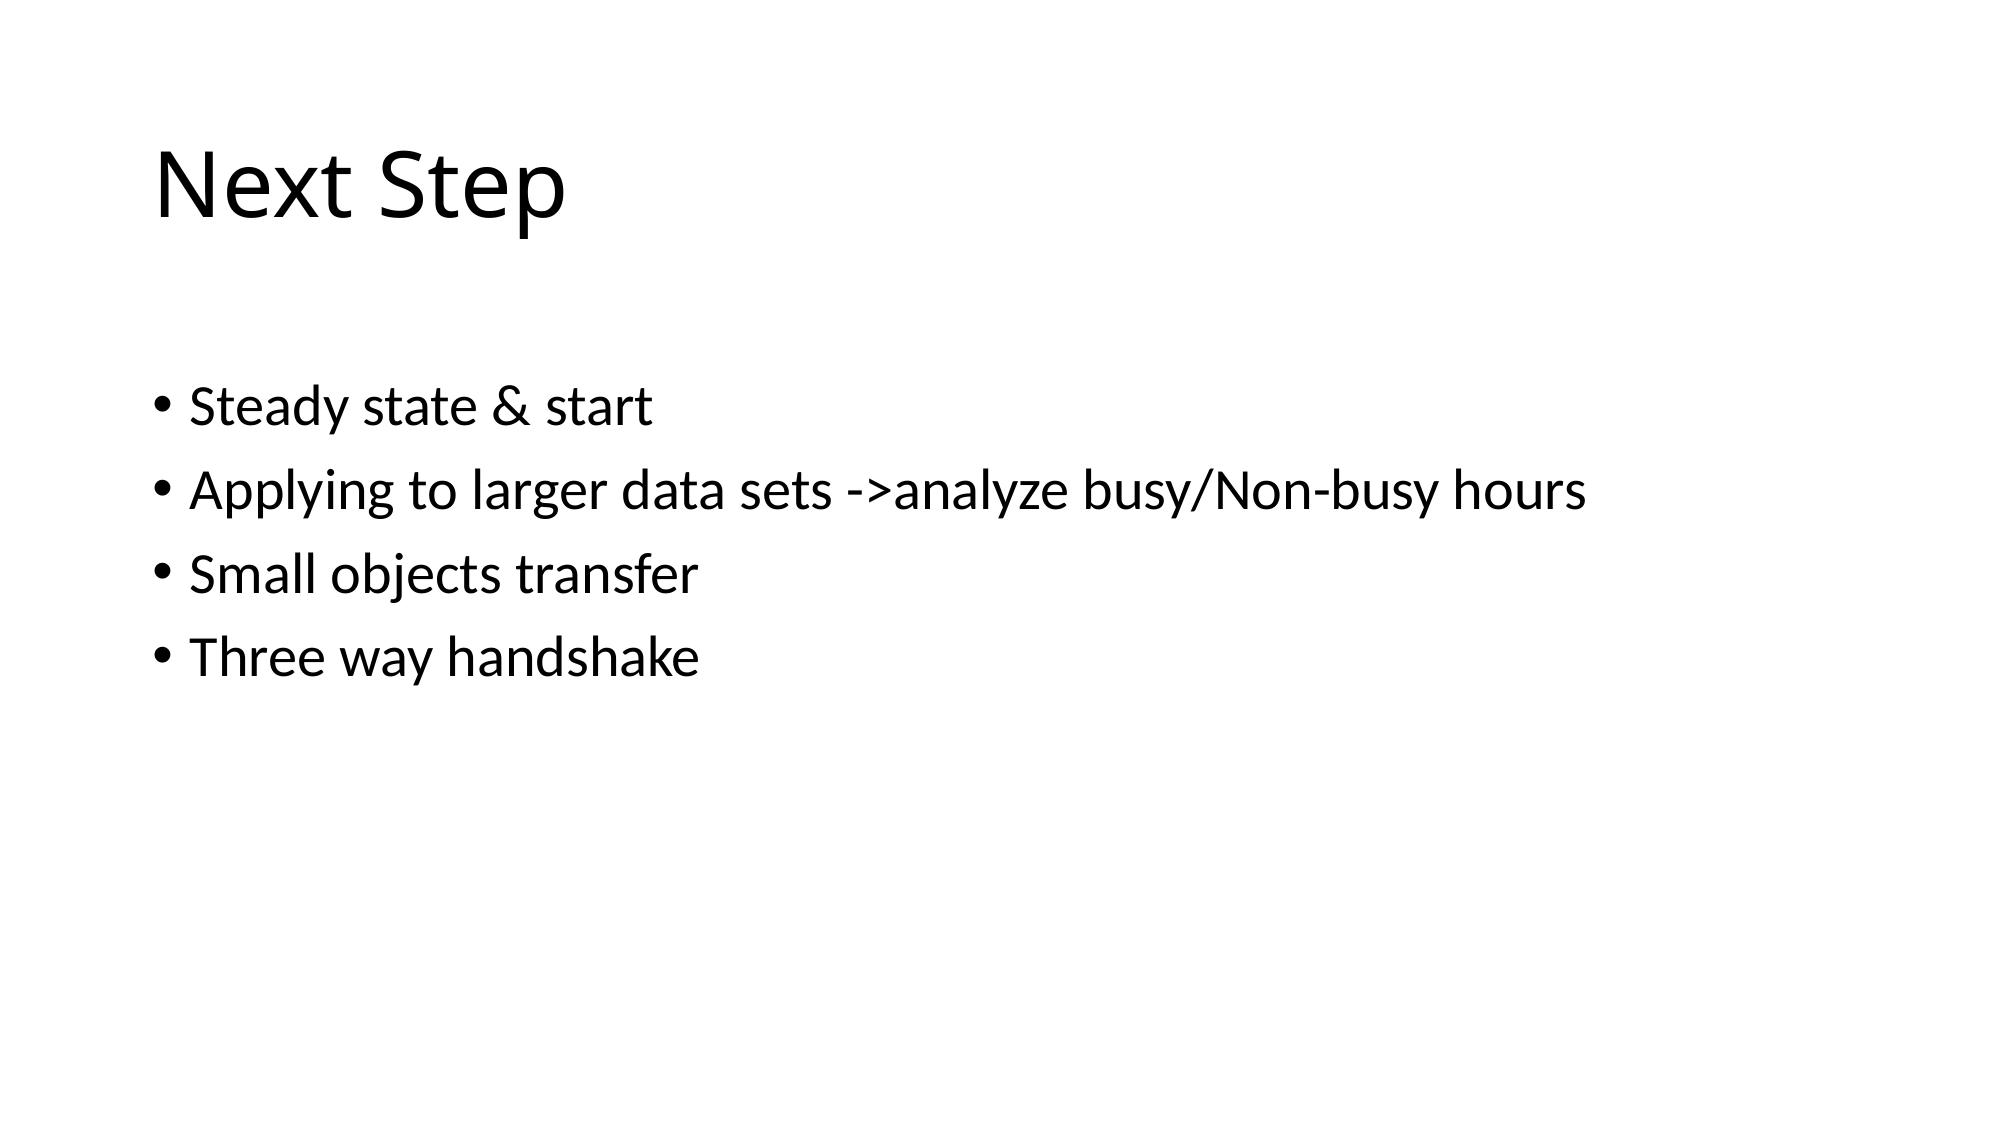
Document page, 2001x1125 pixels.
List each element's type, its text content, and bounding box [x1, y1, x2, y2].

list Steady state & start Applying to larger data sets ->analyze busy/Non-busy hours Small objects transfer Three way handshake [137, 277, 1863, 992]
title Next Step [137, 79, 1863, 277]
